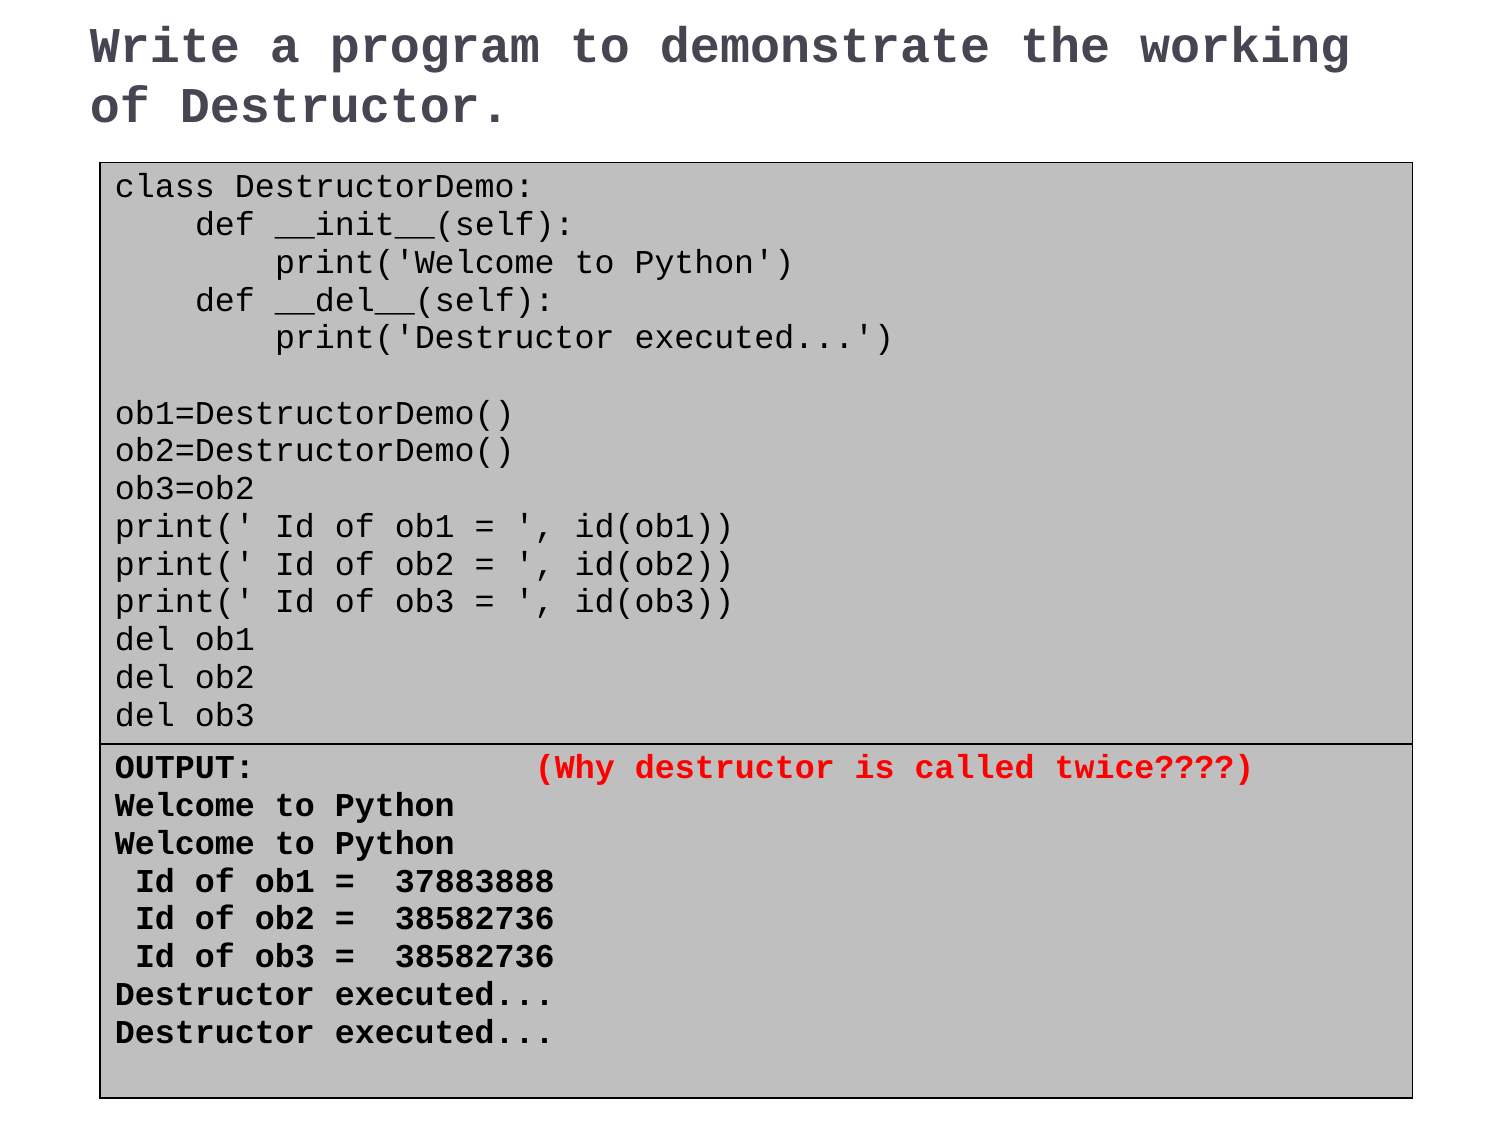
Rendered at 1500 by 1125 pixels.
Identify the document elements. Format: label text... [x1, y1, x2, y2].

title Write a program to demonstrate the working of Destructor. [75, 87, 1425, 200]
list [87, 125, 1438, 935]
table_cell OUTPUT: (Why destructor is called twice????) Welcome to Python Welcome to Python Id of ob1 = 37883888 Id of ob2 = 38582736 Id of ob3 = 38582736 Destructor executed... Destructor executed... [101, 745, 1412, 1097]
table_header class DestructorDemo: def __init__(self): print('Welcome to Python') def __del__(self): print('Destructor executed...') ob1=DestructorDemo() ob2=DestructorDemo() ob3=ob2 print(' Id of ob1 = ', id(ob1)) print(' Id of ob2 = ', id(ob2)) print(' Id of ob3 = ', id(ob3)) del ob1 del ob2 del ob3 [101, 163, 1412, 743]
